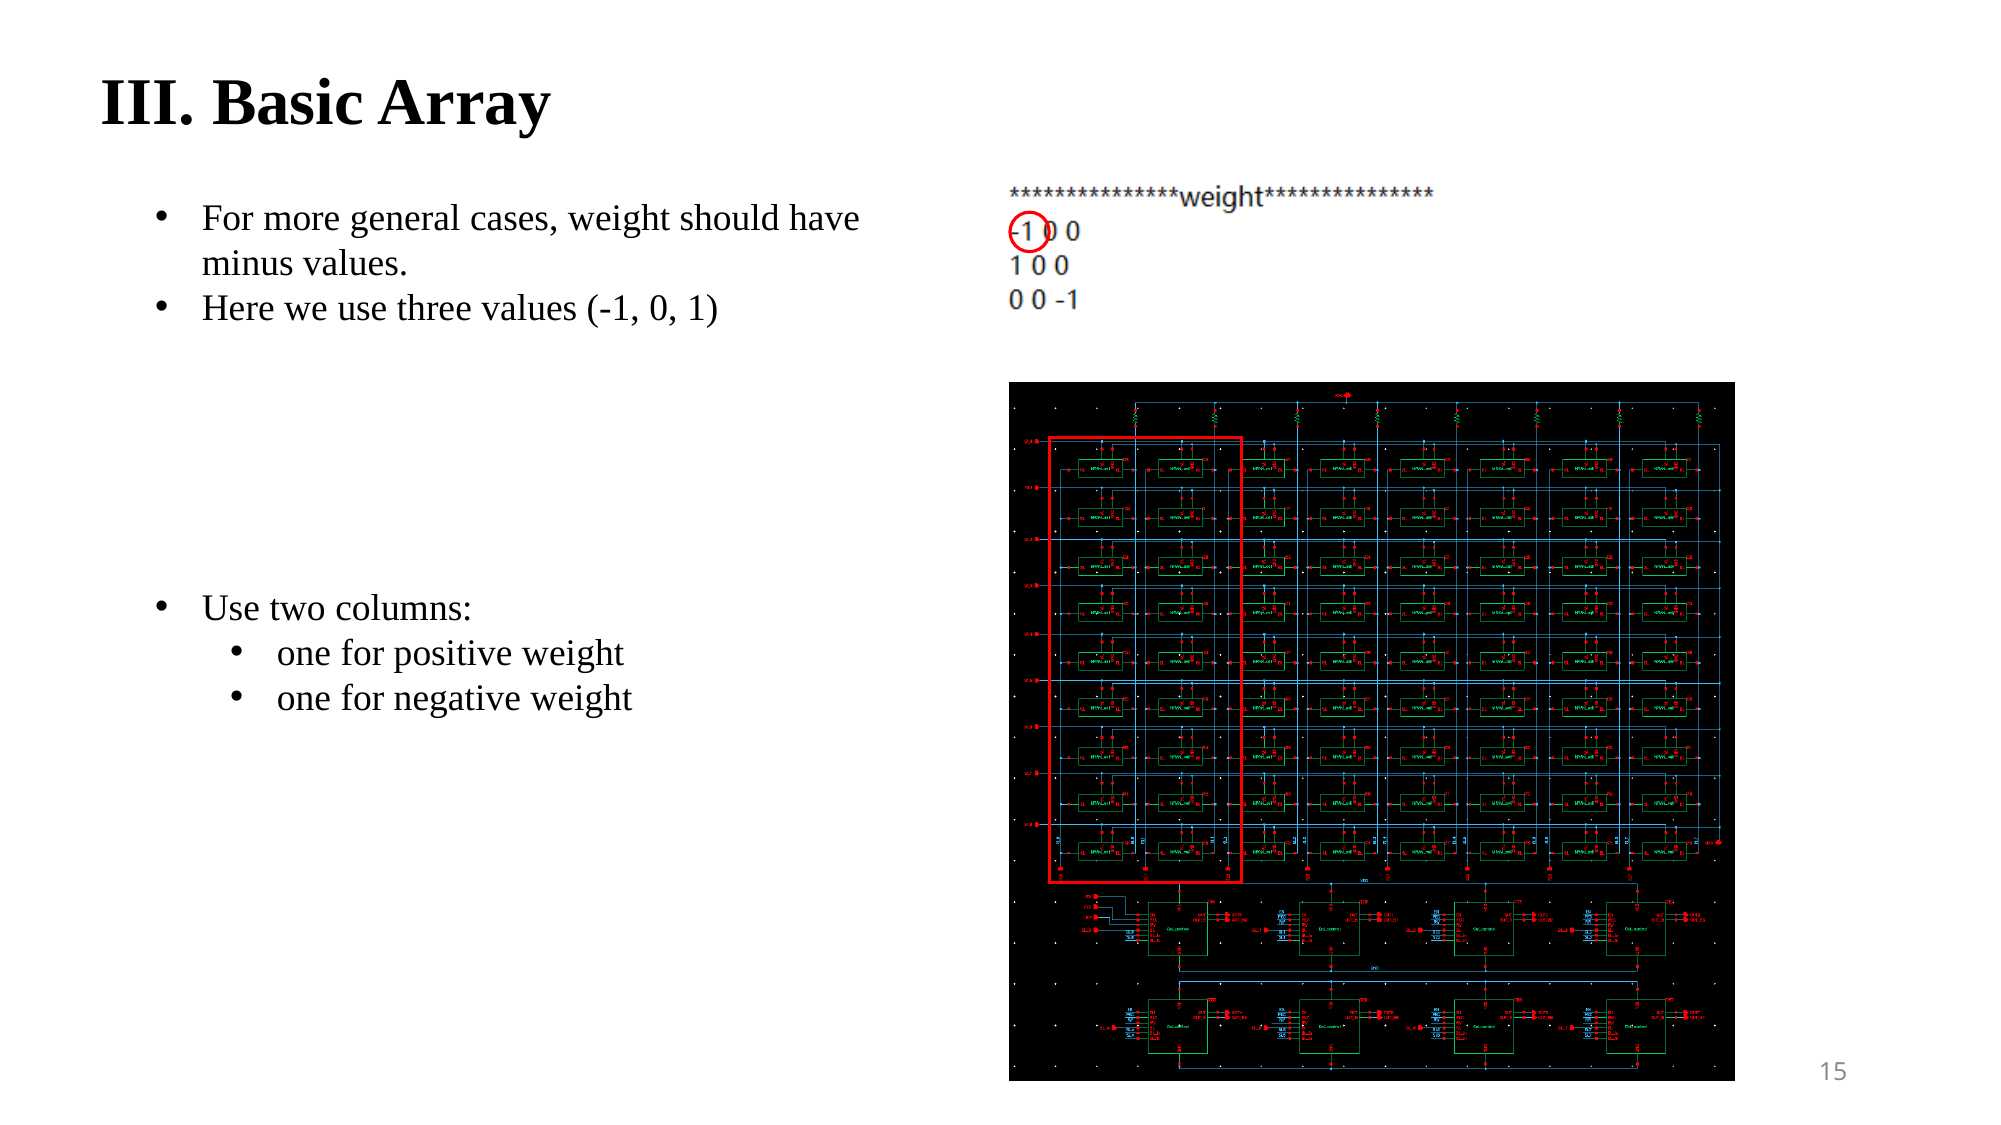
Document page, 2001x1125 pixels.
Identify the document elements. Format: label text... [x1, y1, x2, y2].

text_box For more general cases, weight should have minus values. Here we use three values (-1, 0, 1) [140, 185, 905, 336]
text_box III. Basic Array [85, 50, 1674, 145]
slide_number 15 [1412, 1042, 1863, 1103]
picture [1009, 382, 1735, 1081]
picture [1009, 166, 1446, 337]
text_box Use two columns: one for positive weight one for negative weight [140, 575, 905, 726]
